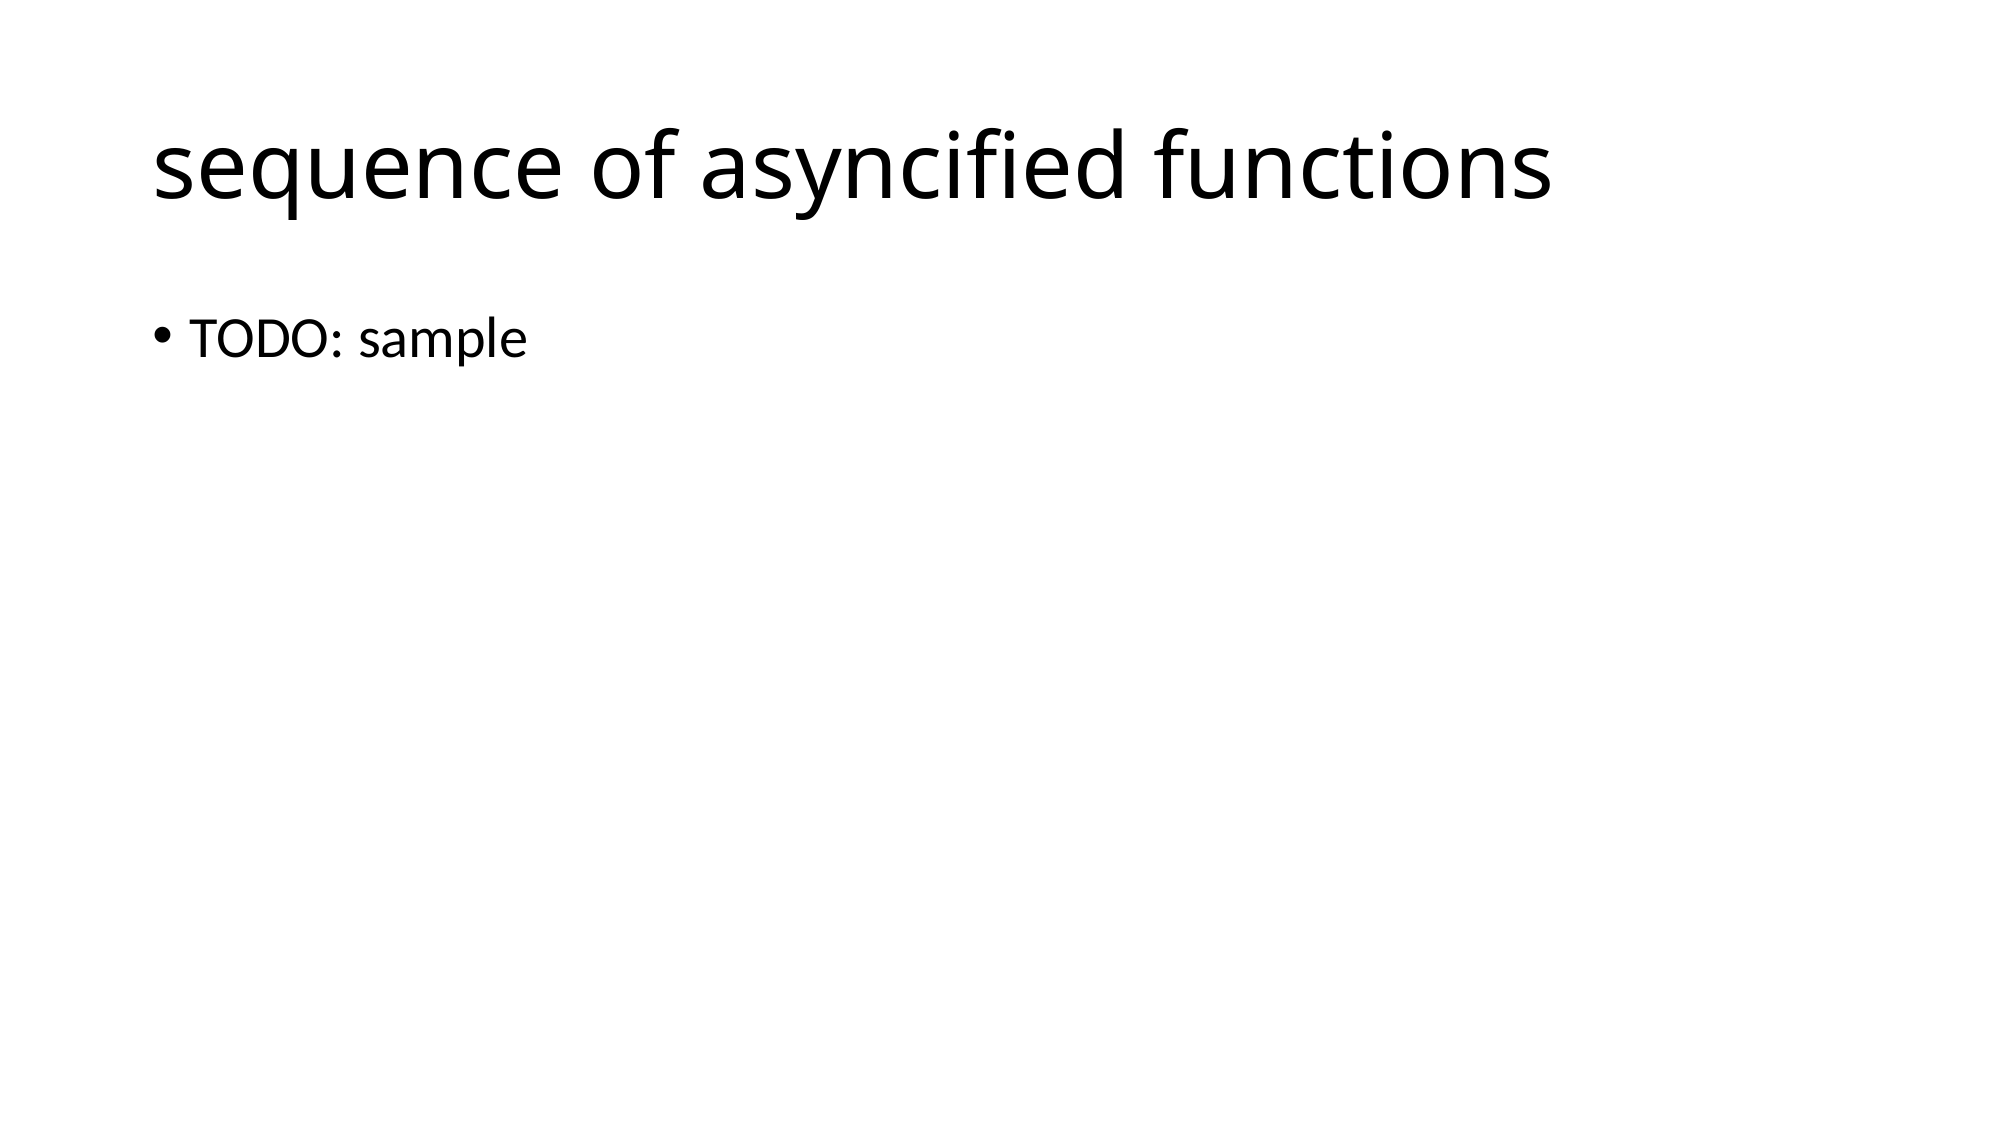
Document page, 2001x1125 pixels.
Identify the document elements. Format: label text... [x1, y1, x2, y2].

list TODO: sample [137, 299, 1863, 1014]
title sequence of asyncified functions [137, 59, 1863, 278]
